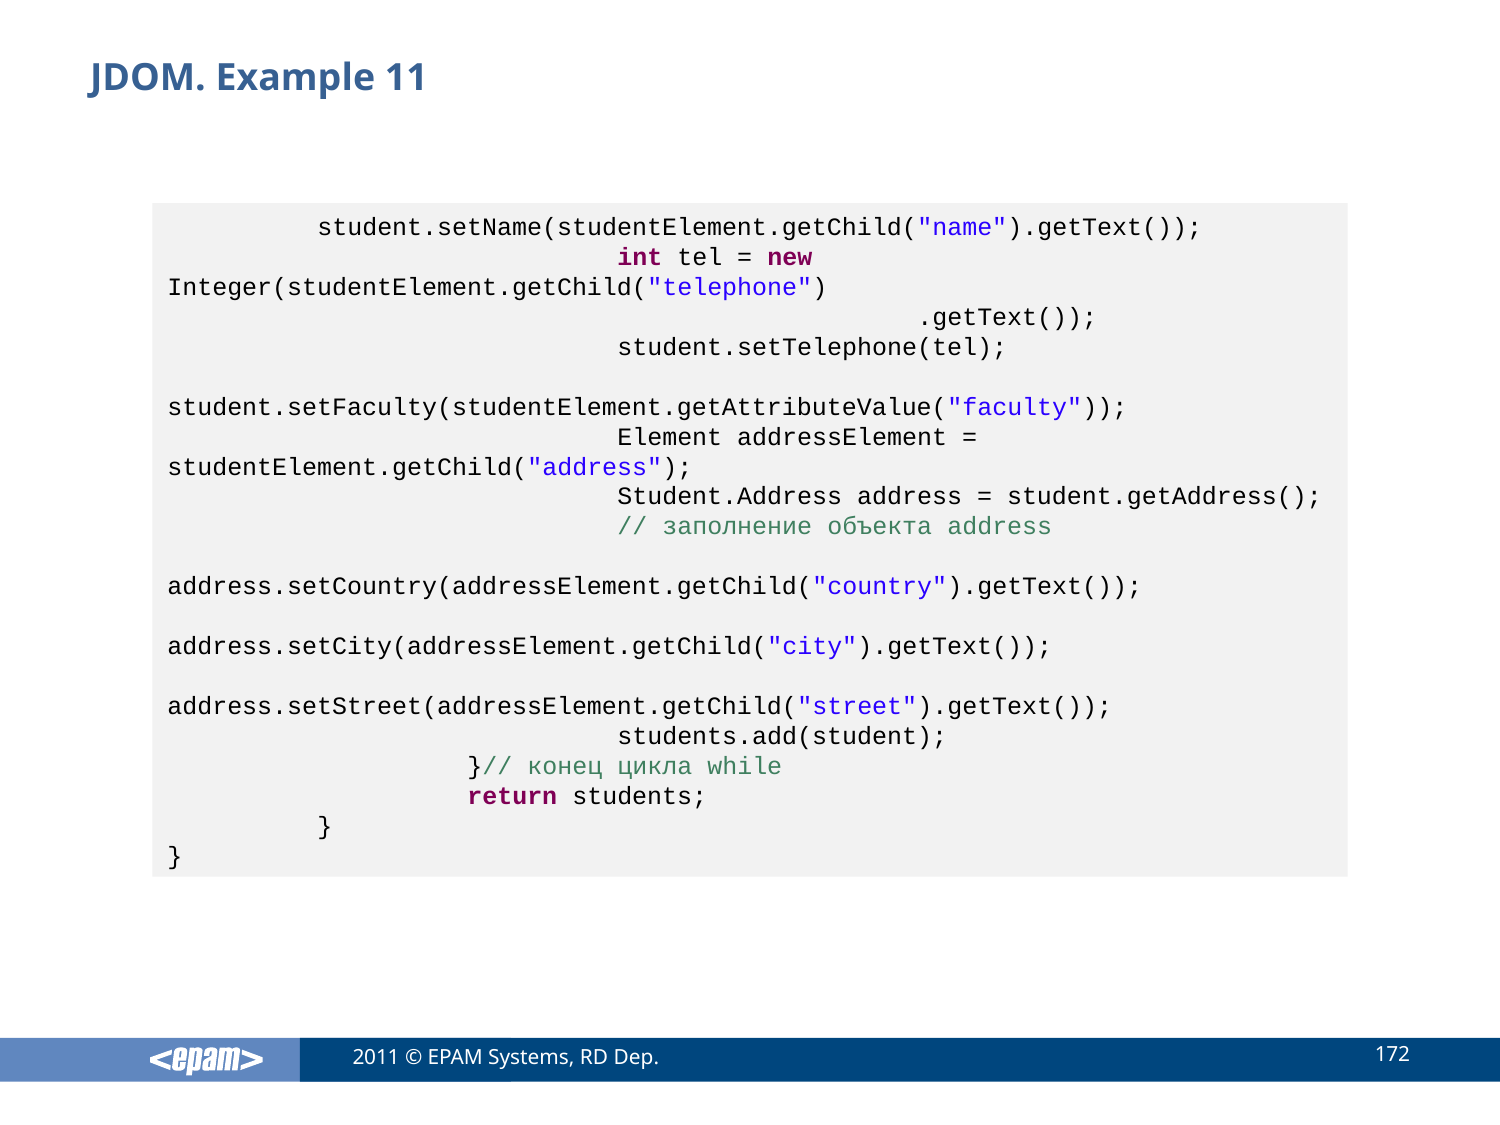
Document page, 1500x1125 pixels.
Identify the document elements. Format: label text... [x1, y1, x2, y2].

slide_number 172 [1262, 1025, 1425, 1085]
footer 2011 © EPAM Systems, RD Dep. [337, 1028, 738, 1088]
title JDOM. Example 11 [75, 45, 1425, 163]
text_box student.setName(studentElement.getChild("name").getText()); int tel = new Integer(studentElement.getChild("telephone") .getText()); student.setTelephone(tel); student.setFaculty(studentElement.getAttributeValue("faculty")); Element addressElement = studentElement.getChild("address"); Student.Address address = student.getAddress(); // заполнение объекта address address.setCountry(addressElement.getChild("country").getText()); address.setCity(addressElement.getChild("city").getText()); address.setStreet(addressElement.getChild("street").getText()); students.add(student); }// конец цикла while return students; } } [152, 203, 1348, 877]
